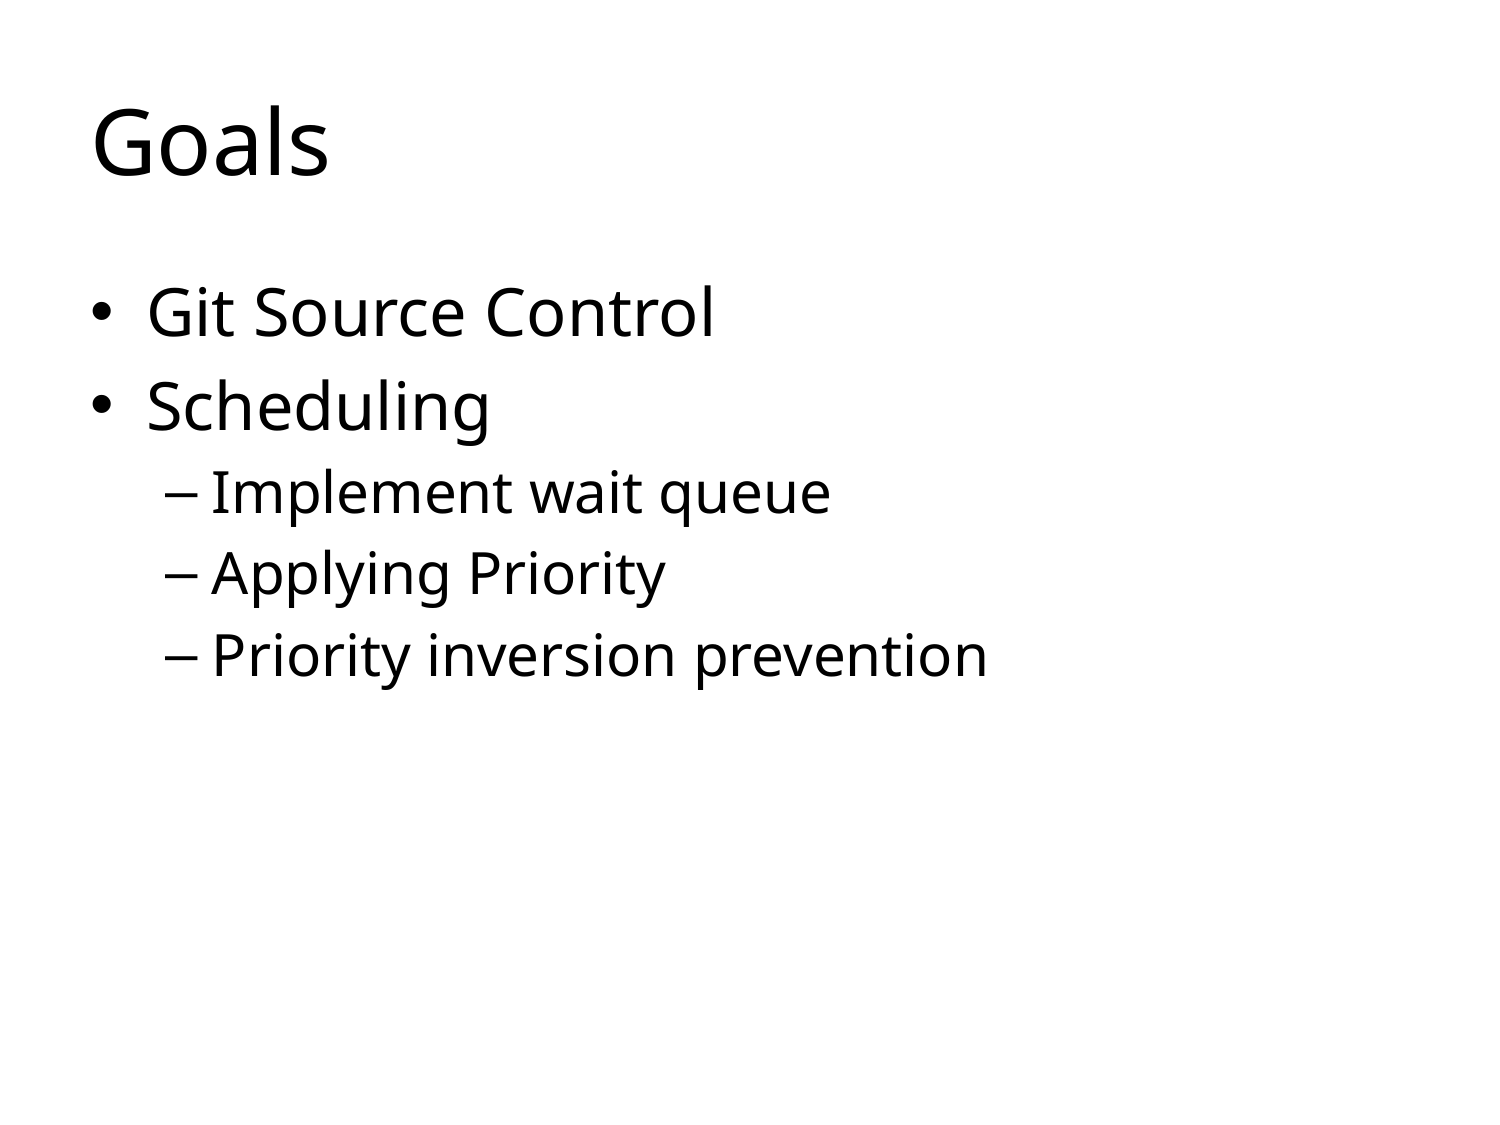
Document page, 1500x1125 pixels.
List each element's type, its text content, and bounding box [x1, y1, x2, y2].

list Git Source Control Scheduling Implement wait queue Applying Priority Priority inversion prevention [75, 262, 1425, 1005]
title Goals [75, 45, 1425, 233]
